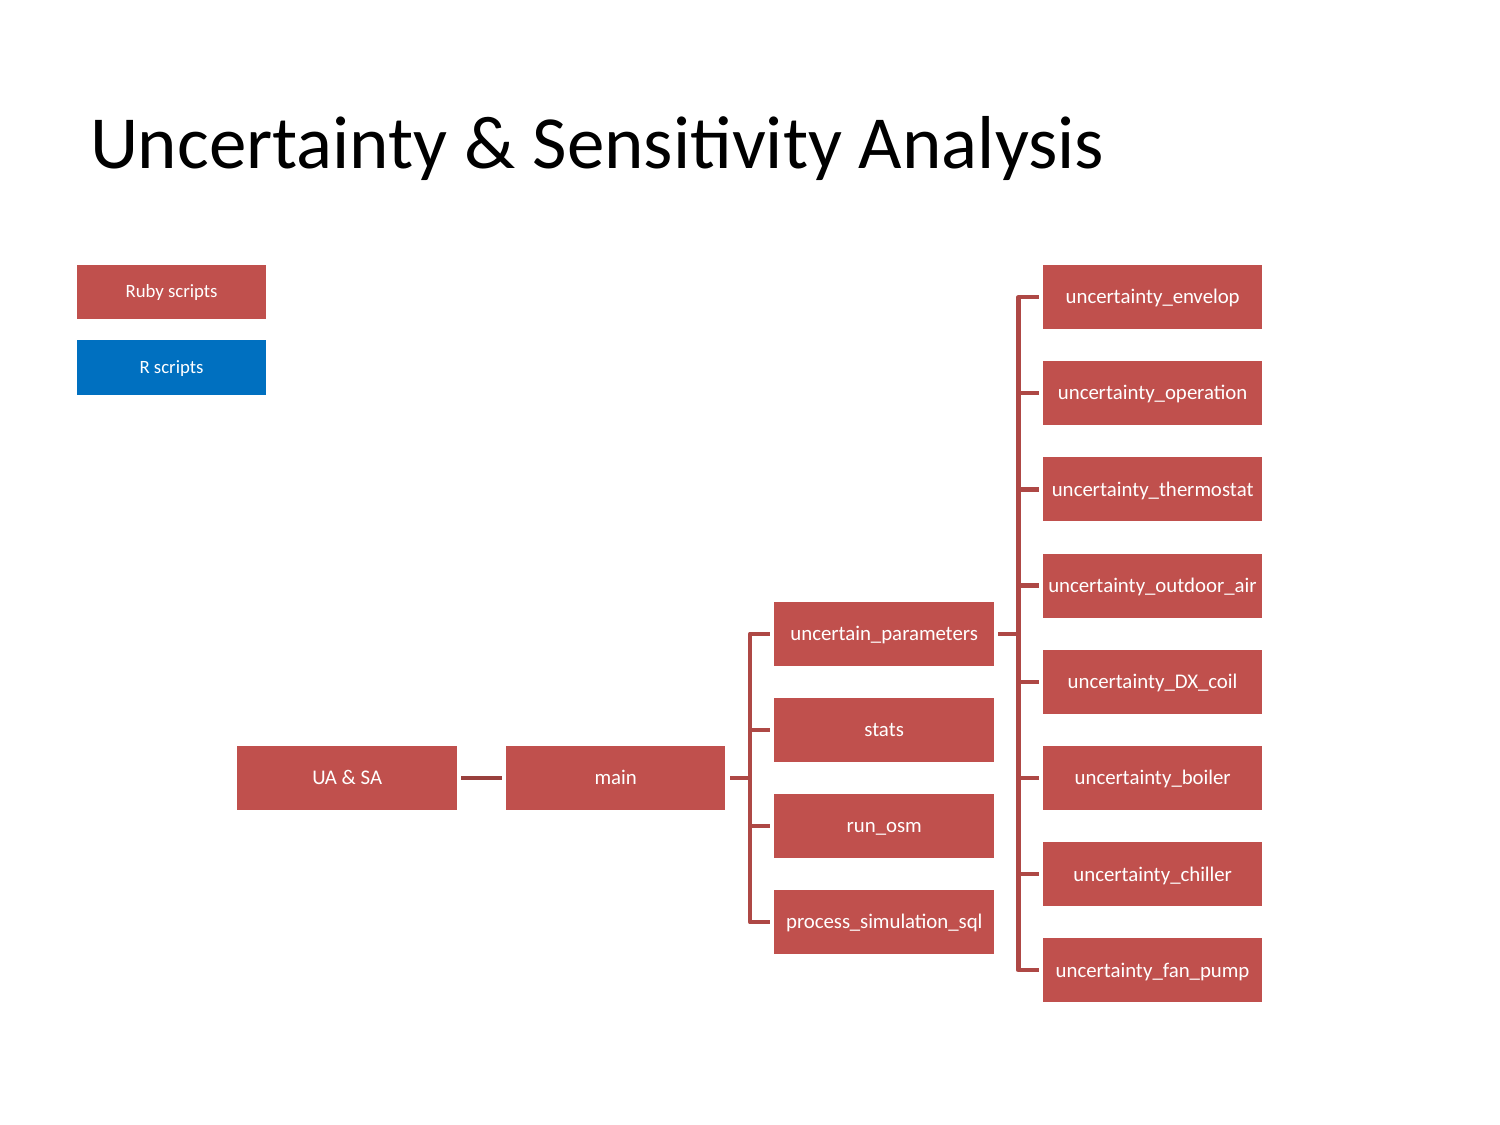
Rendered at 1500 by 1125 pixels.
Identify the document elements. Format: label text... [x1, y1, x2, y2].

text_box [74, 337, 269, 397]
title Uncertainty & Sensitivity Analysis [75, 45, 1425, 233]
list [74, 262, 1426, 1006]
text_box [74, 262, 269, 322]
